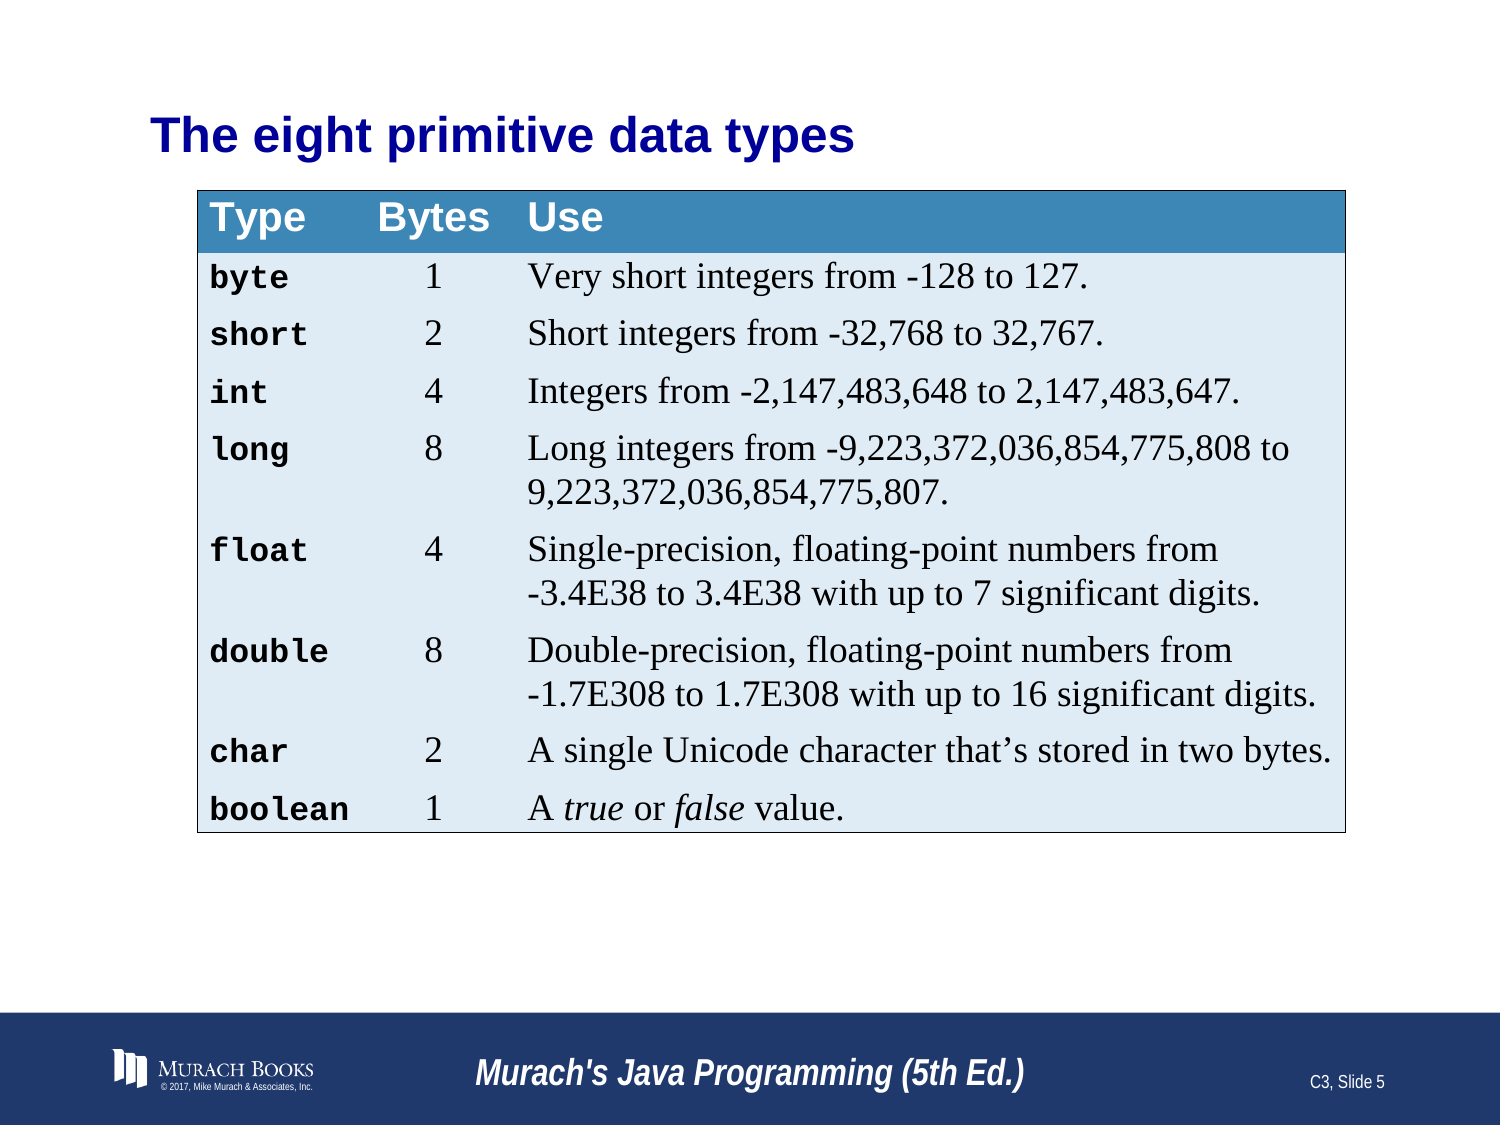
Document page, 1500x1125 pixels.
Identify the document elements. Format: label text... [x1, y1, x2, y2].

title The eight primitive data types [150, 102, 1350, 164]
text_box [152, 176, 1351, 988]
slide_number C3, Slide 5 [1087, 1025, 1400, 1100]
slide_number Murach's Java Programming (5th Ed.) [463, 1025, 1050, 1100]
footer © 2017, Mike Murach & Associates, Inc. [12, 1025, 463, 1100]
